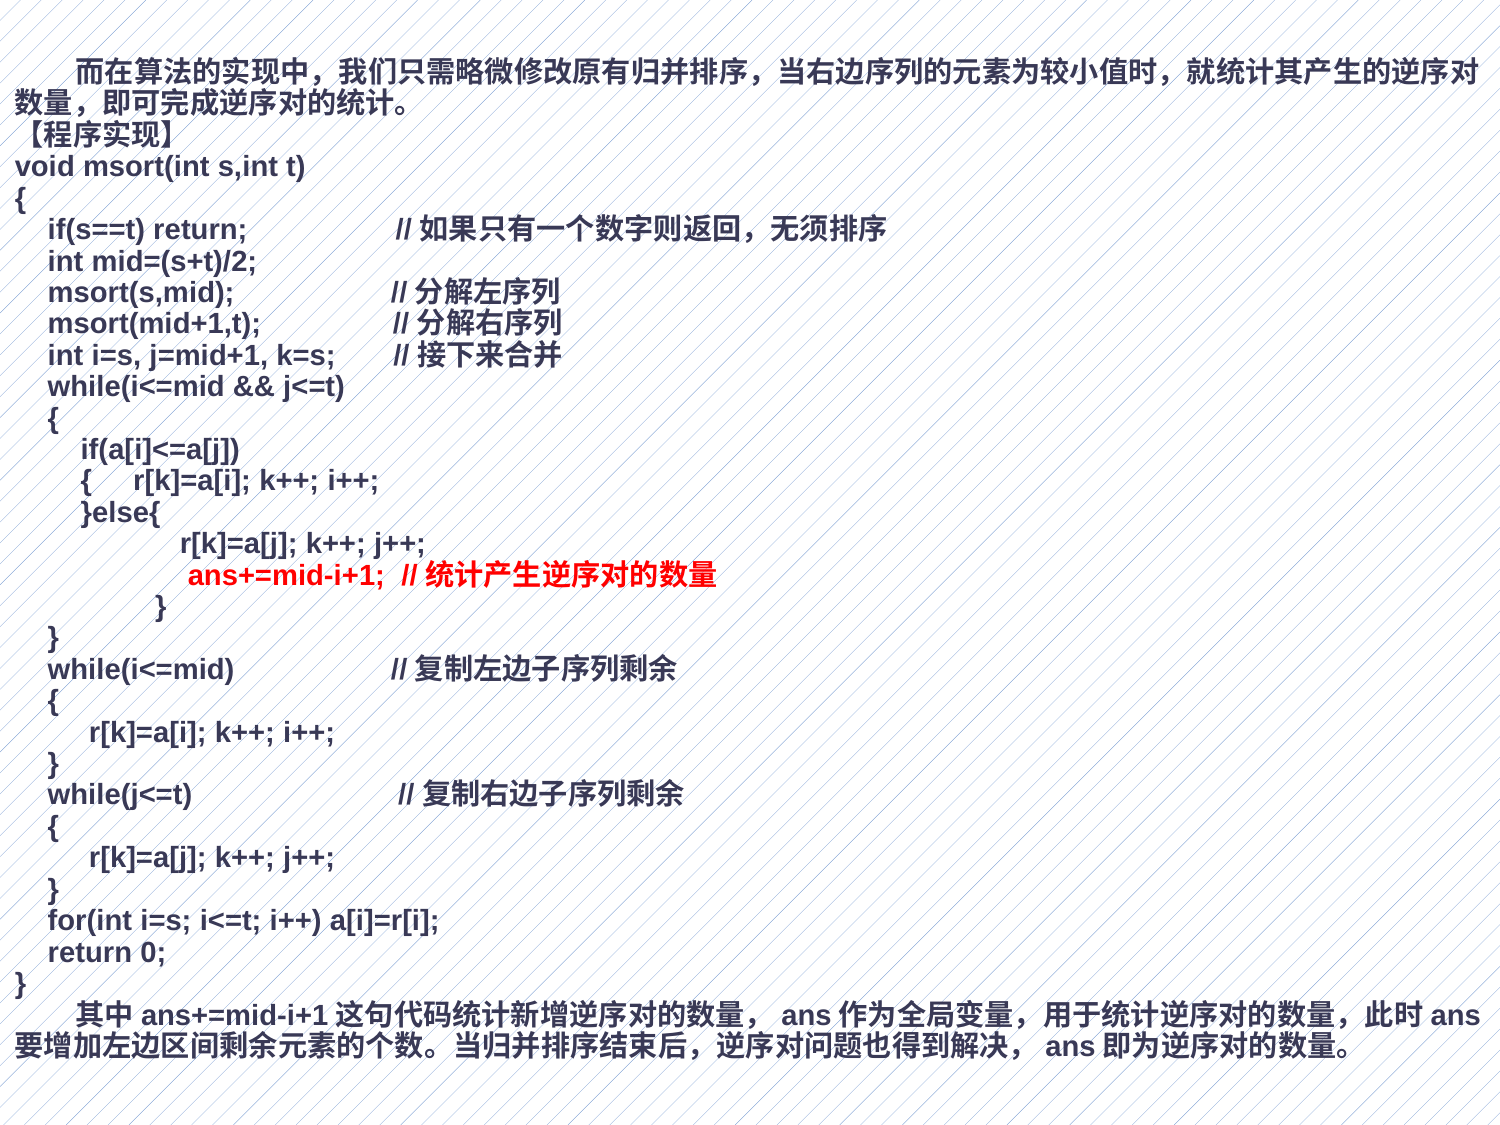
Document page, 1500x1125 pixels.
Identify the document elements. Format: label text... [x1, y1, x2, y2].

text_box 而在算法的实现中，我们只需略微修改原有归并排序，当右边序列的元素为较小值时，就统计其产生的逆序对数量，即可完成逆序对的统计。 【程序实现】 void msort(int s,int t) { if(s==t) return; //如果只有一个数字则返回，无须排序 int mid=(s+t)/2; msort(s,mid); //分解左序列 msort(mid+1,t); //分解右序列 int i=s, j=mid+1, k=s; //接下来合并 while(i<=mid && j<=t) { if(a[i]<=a[j]) { r[k]=a[i]; k++; i++; }else{ r[k]=a[j]; k++; j++; ans+=mid-i+1; //统计产生逆序对的数量 } } while(i<=mid) //复制左边子序列剩余 { r[k]=a[i]; k++; i++; } while(j<=t) //复制右边子序列剩余 { r[k]=a[j]; k++; j++; } for(int i=s; i<=t; i++) a[i]=r[i]; return 0; } 其中ans+=mid-i+1这句代码统计新增逆序对的数量，ans作为全局变量，用于统计逆序对的数量，此时ans要增加左边区间剩余元素的个数。当归并排序结束后，逆序对问题也得到解决，ans即为逆序对的数量。 [0, 49, 1500, 1071]
